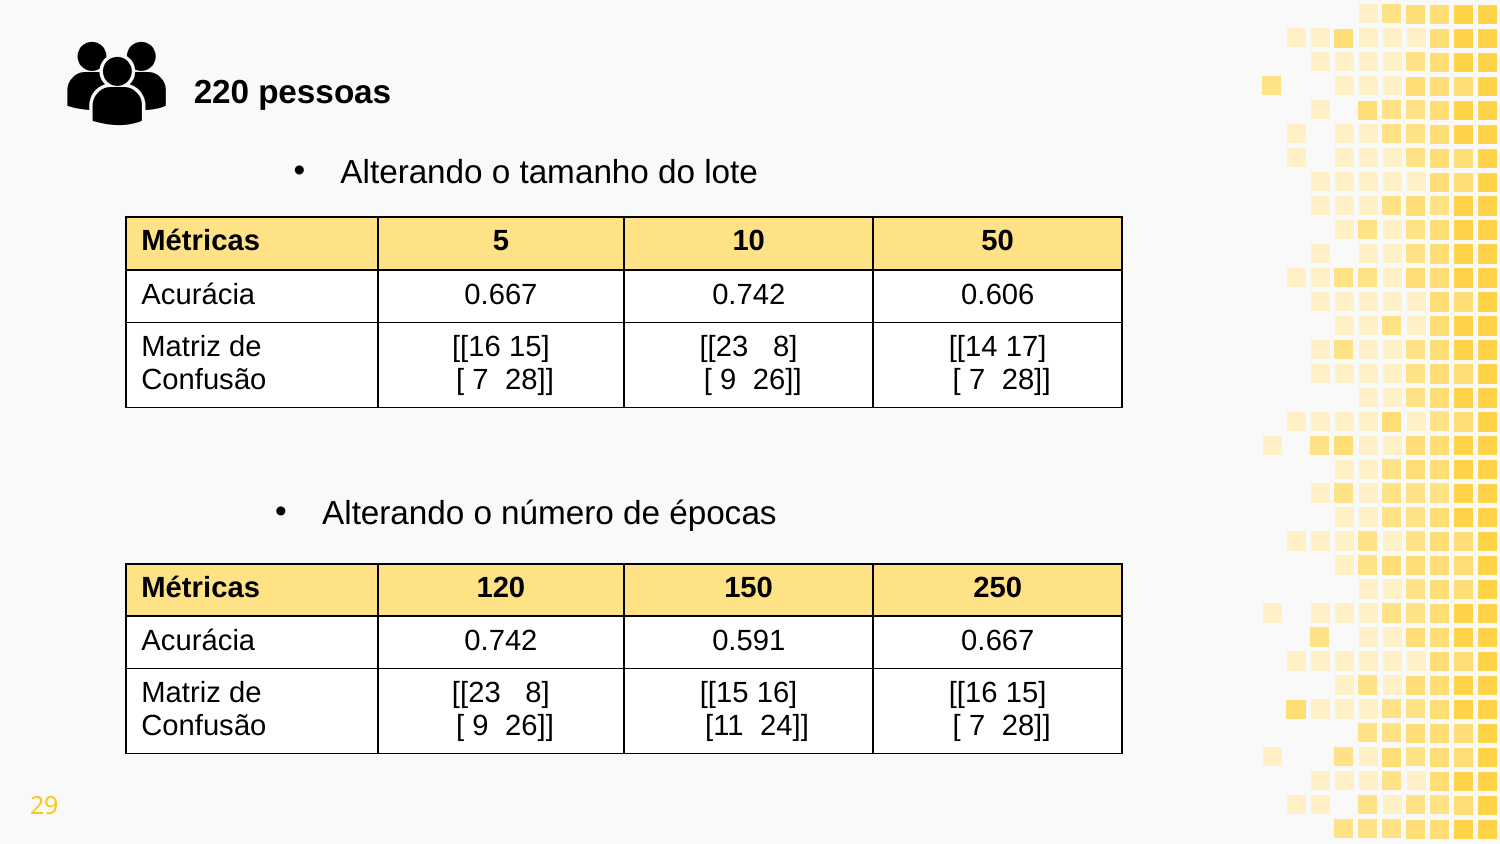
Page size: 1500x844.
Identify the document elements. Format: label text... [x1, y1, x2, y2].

table_cell [[14 17] [ 7 28]] [874, 323, 1121, 407]
table_cell Acurácia [127, 271, 377, 322]
table_header 5 [379, 218, 623, 269]
table_cell 0.742 [625, 271, 872, 322]
text_box Alterando o tamanho do lote [278, 142, 774, 198]
table_cell [[23 8] [ 9 26]] [625, 323, 872, 407]
table_cell 0.606 [874, 271, 1121, 322]
table_cell [[23 8] [ 9 26]] [379, 669, 623, 753]
slide_number 29 [15, 774, 105, 839]
table_cell Acurácia [127, 617, 377, 668]
table_cell [[16 15] [ 7 28]] [874, 669, 1121, 753]
text_box Alterando o número de épocas [260, 484, 793, 539]
table_cell 0.667 [874, 617, 1121, 668]
table_cell 0.742 [379, 617, 623, 668]
table_cell [[16 15] [ 7 28]] [379, 323, 623, 407]
table_cell Matriz de Confusão [127, 669, 377, 753]
table_header 150 [625, 565, 872, 615]
text_box 220 pessoas [184, 63, 407, 118]
table_cell [[15 16] [11 24]] [625, 669, 872, 753]
table_header Métricas [127, 565, 377, 615]
table_cell 0.591 [625, 617, 872, 668]
table_header 10 [625, 218, 872, 269]
table_header 120 [379, 565, 623, 615]
picture [55, 37, 178, 131]
table_header 250 [874, 565, 1121, 615]
table_cell 0.667 [379, 271, 623, 322]
table_header Métricas [127, 218, 377, 269]
table_cell Matriz de Confusão [127, 323, 377, 407]
table_header 50 [874, 218, 1121, 269]
